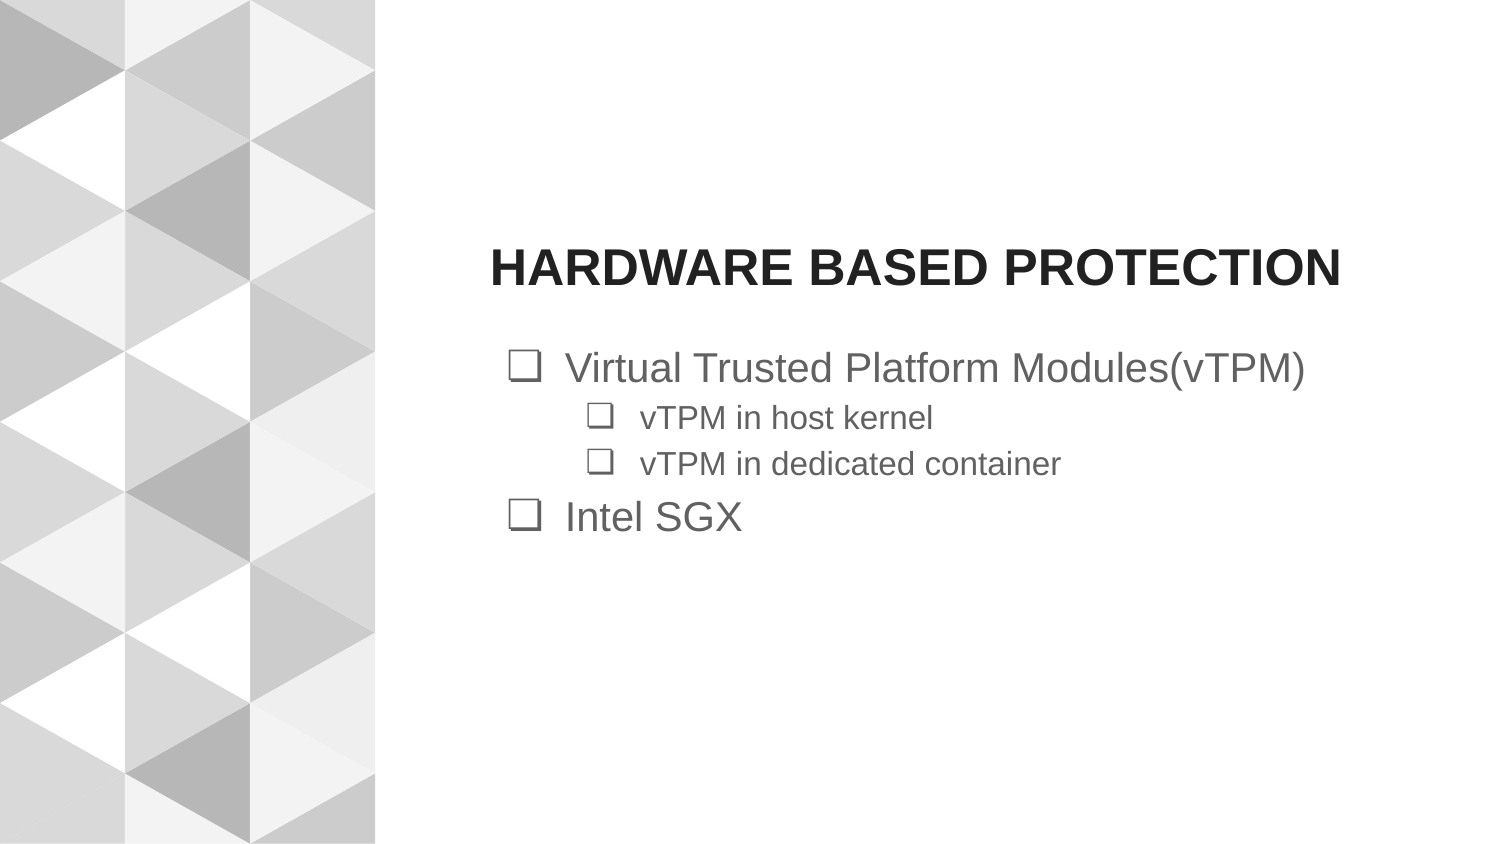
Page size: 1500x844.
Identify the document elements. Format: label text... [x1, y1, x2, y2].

title HARDWARE BASED PROTECTION HARDWARE BASED PROTECTION HARDWARE BASED PROTECTION [474, 73, 1417, 311]
list Virtual Trusted Platform Modules(vTPM) vTPM in host kernel vTPM in dedicated container Intel SGX [474, 318, 1417, 753]
